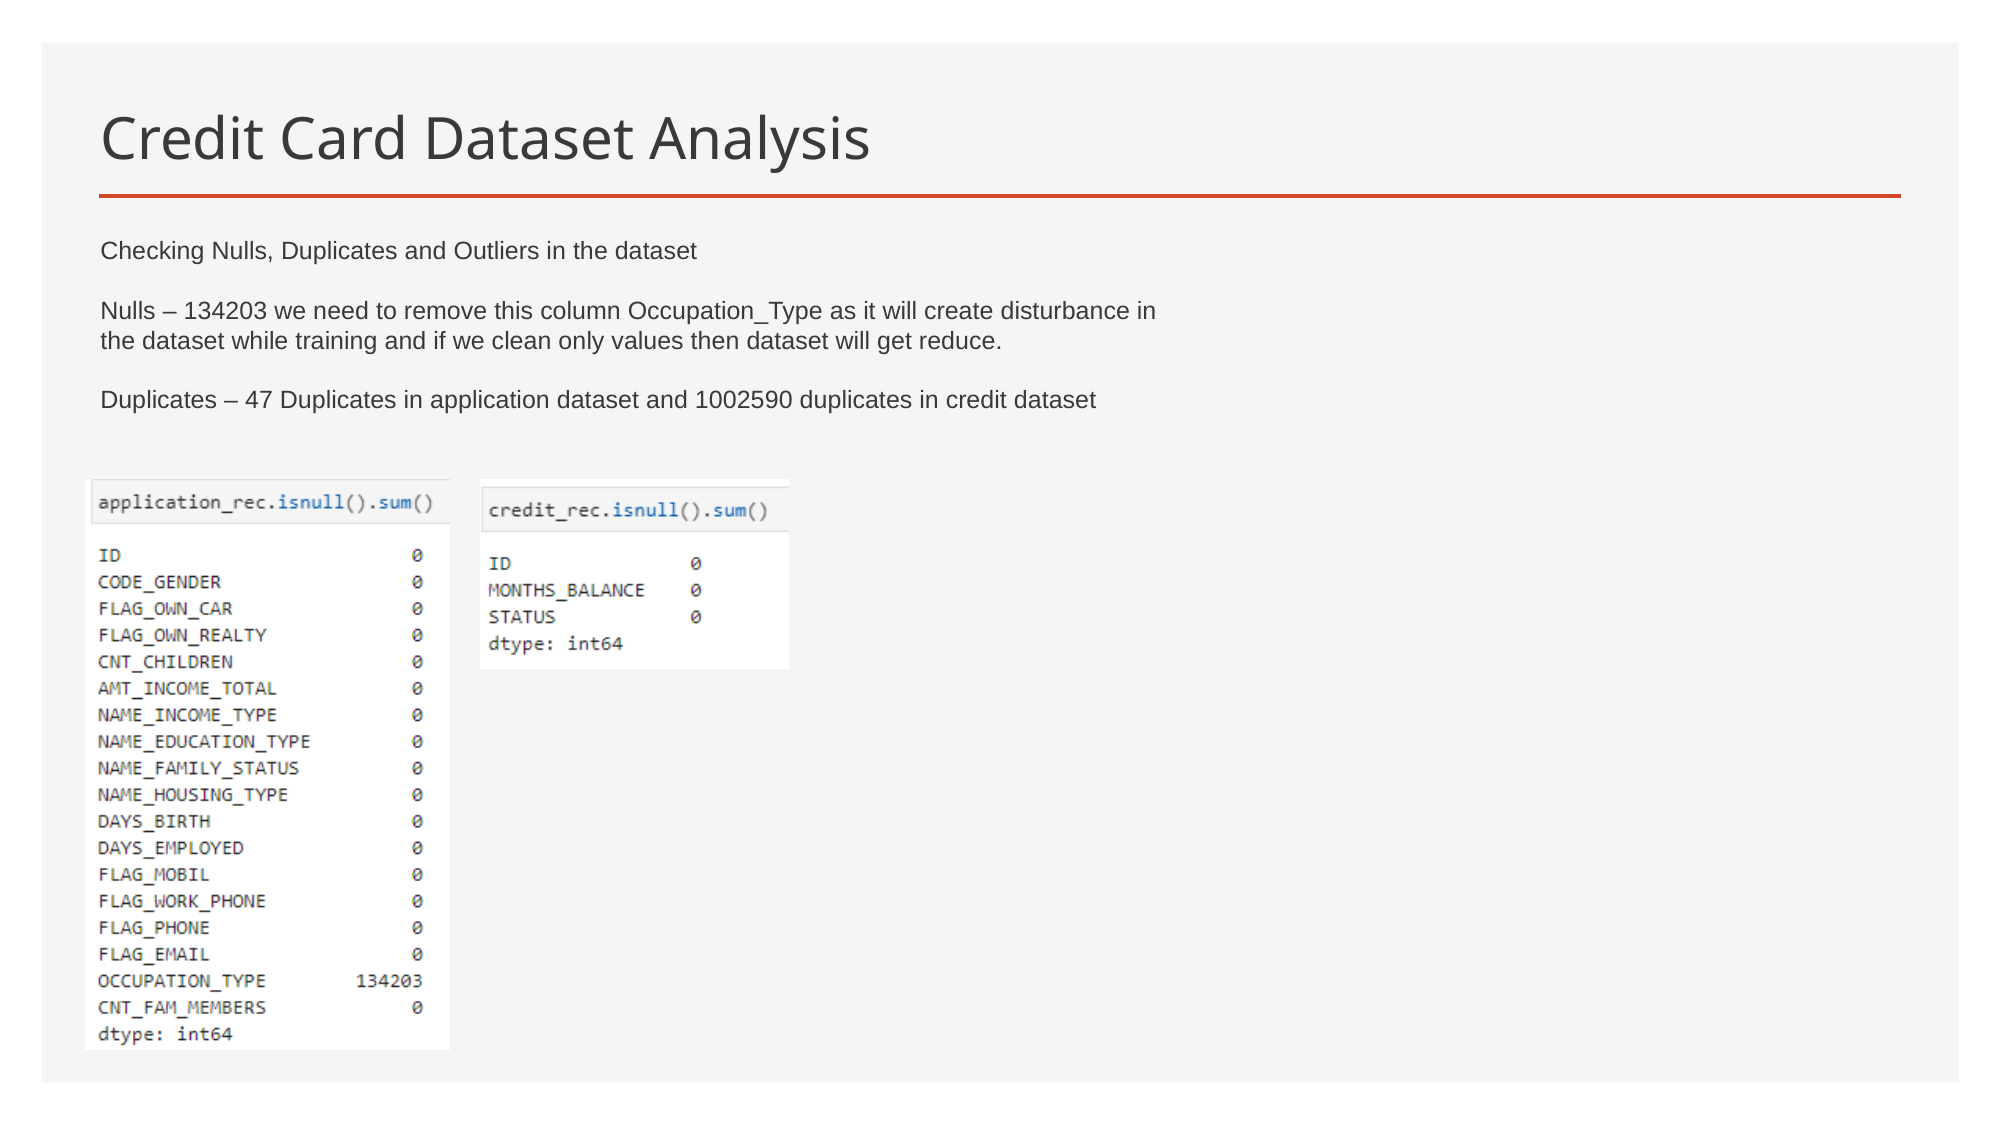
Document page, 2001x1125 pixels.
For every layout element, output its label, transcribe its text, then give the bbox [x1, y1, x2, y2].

picture [480, 479, 789, 669]
text_box Checking Nulls, Duplicates and Outliers in the dataset Nulls – 134203 we need to remove this column Occupation_Type as it will create disturbance in the dataset while training and if we clean only values then dataset will get reduce. Duplicates – 47 Duplicates in application dataset and 1002590 duplicates in credit dataset [85, 209, 1214, 452]
picture [85, 479, 450, 1050]
title Credit Card Dataset Analysis [85, 73, 1214, 179]
